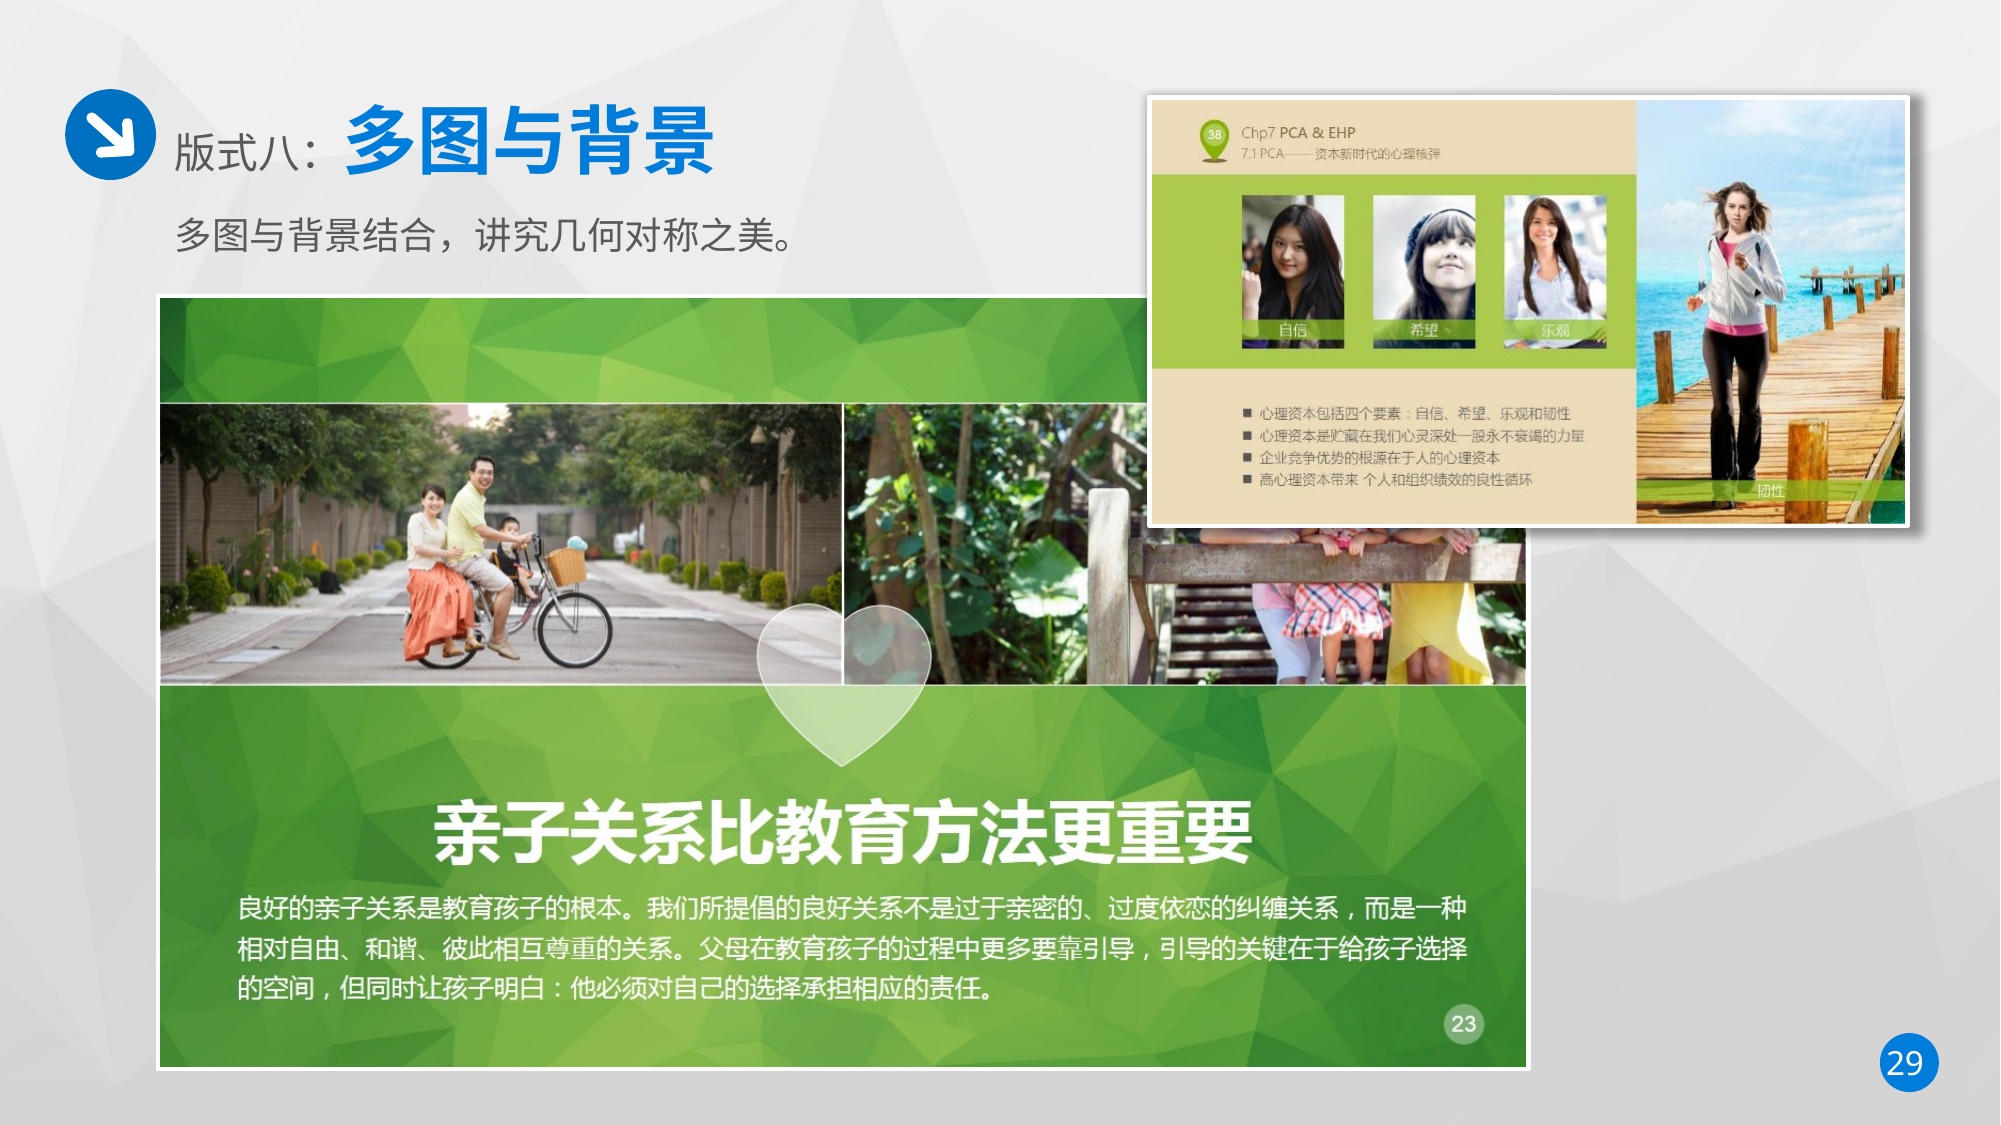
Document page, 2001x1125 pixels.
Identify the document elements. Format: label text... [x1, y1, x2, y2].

picture [0, 0, 2000, 1125]
text_box 多图与背景结合，讲究几何对称之美。 [160, 192, 1140, 265]
text_box 版式八：多图与背景 [160, 86, 837, 191]
